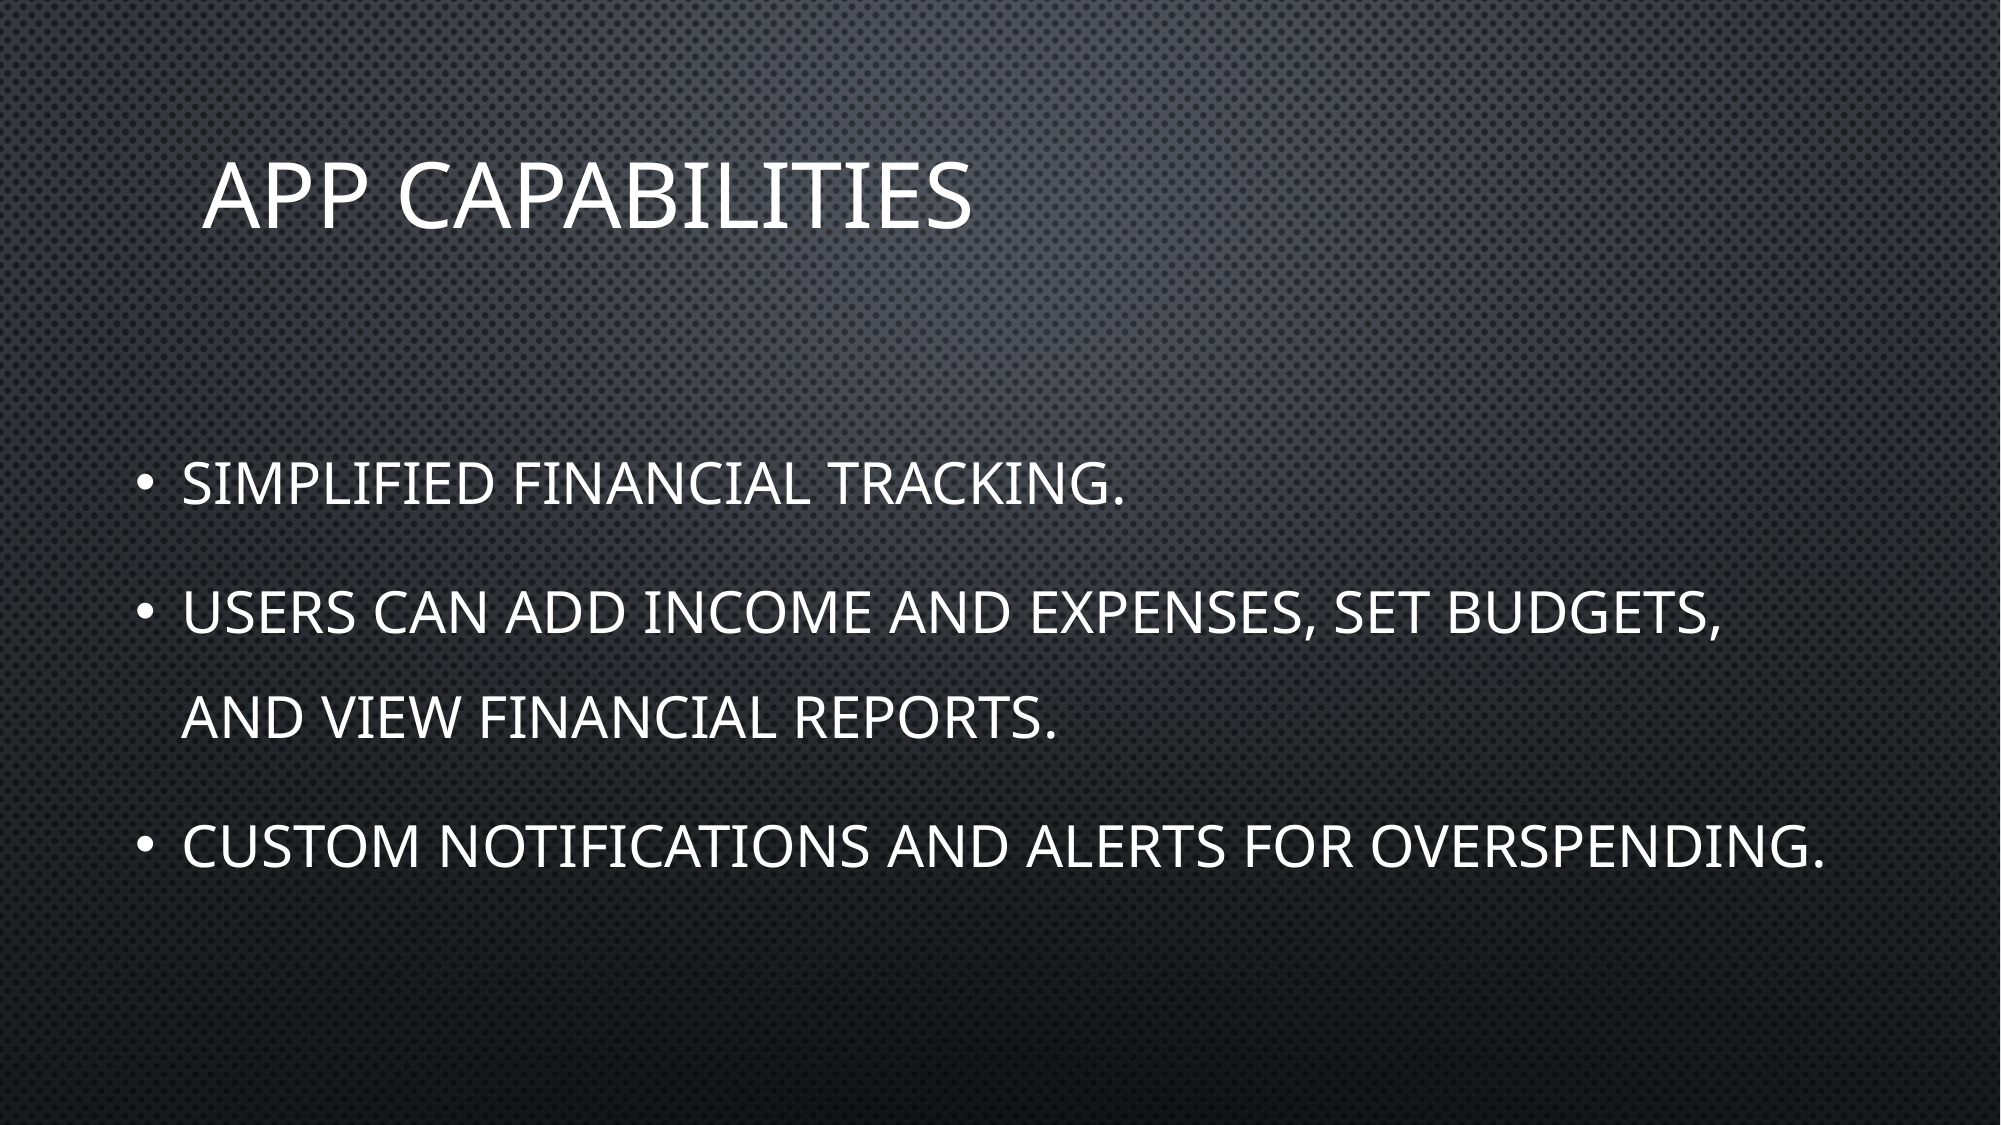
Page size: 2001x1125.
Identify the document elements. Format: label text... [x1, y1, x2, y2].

title App capabilities [187, 99, 1813, 283]
list Simplified financial tracking. Users can add income and expenses, set budgets, and view financial reports. Custom notifications and alerts for overspending. [120, 283, 1856, 1007]
